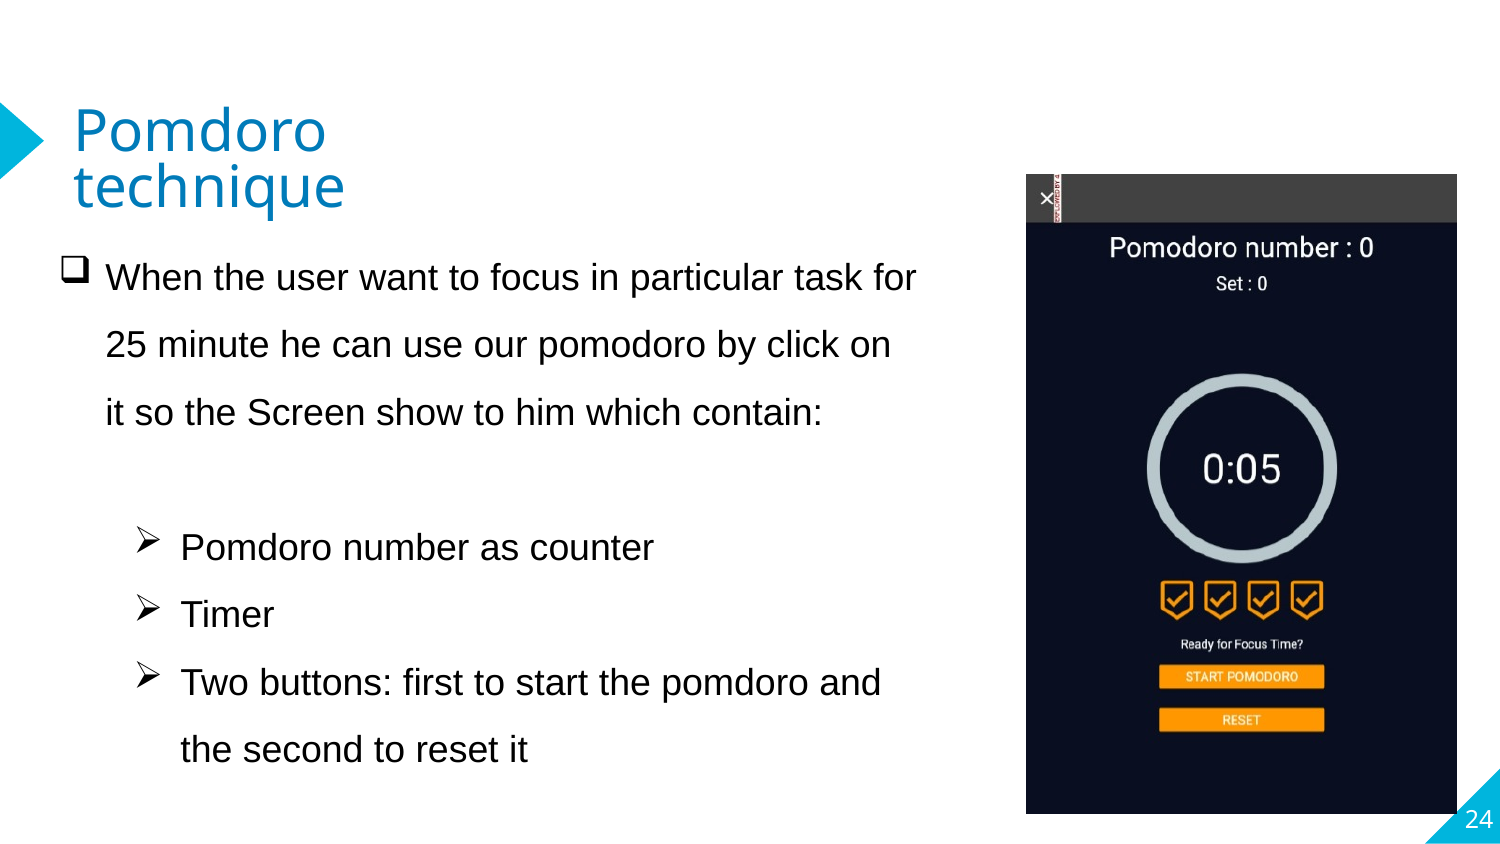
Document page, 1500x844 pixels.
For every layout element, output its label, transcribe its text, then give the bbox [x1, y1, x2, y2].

text_box When the user want to focus in particular task for 25 minute he can use our pomodoro by click on it so the Screen show to him which contain: Pomdoro number as counter Timer Two buttons: first to start the pomdoro and the second to reset it [43, 222, 934, 778]
text_box Pomdoro technique [58, 99, 621, 222]
picture [1026, 174, 1457, 814]
text_box 24 [1418, 760, 1494, 838]
